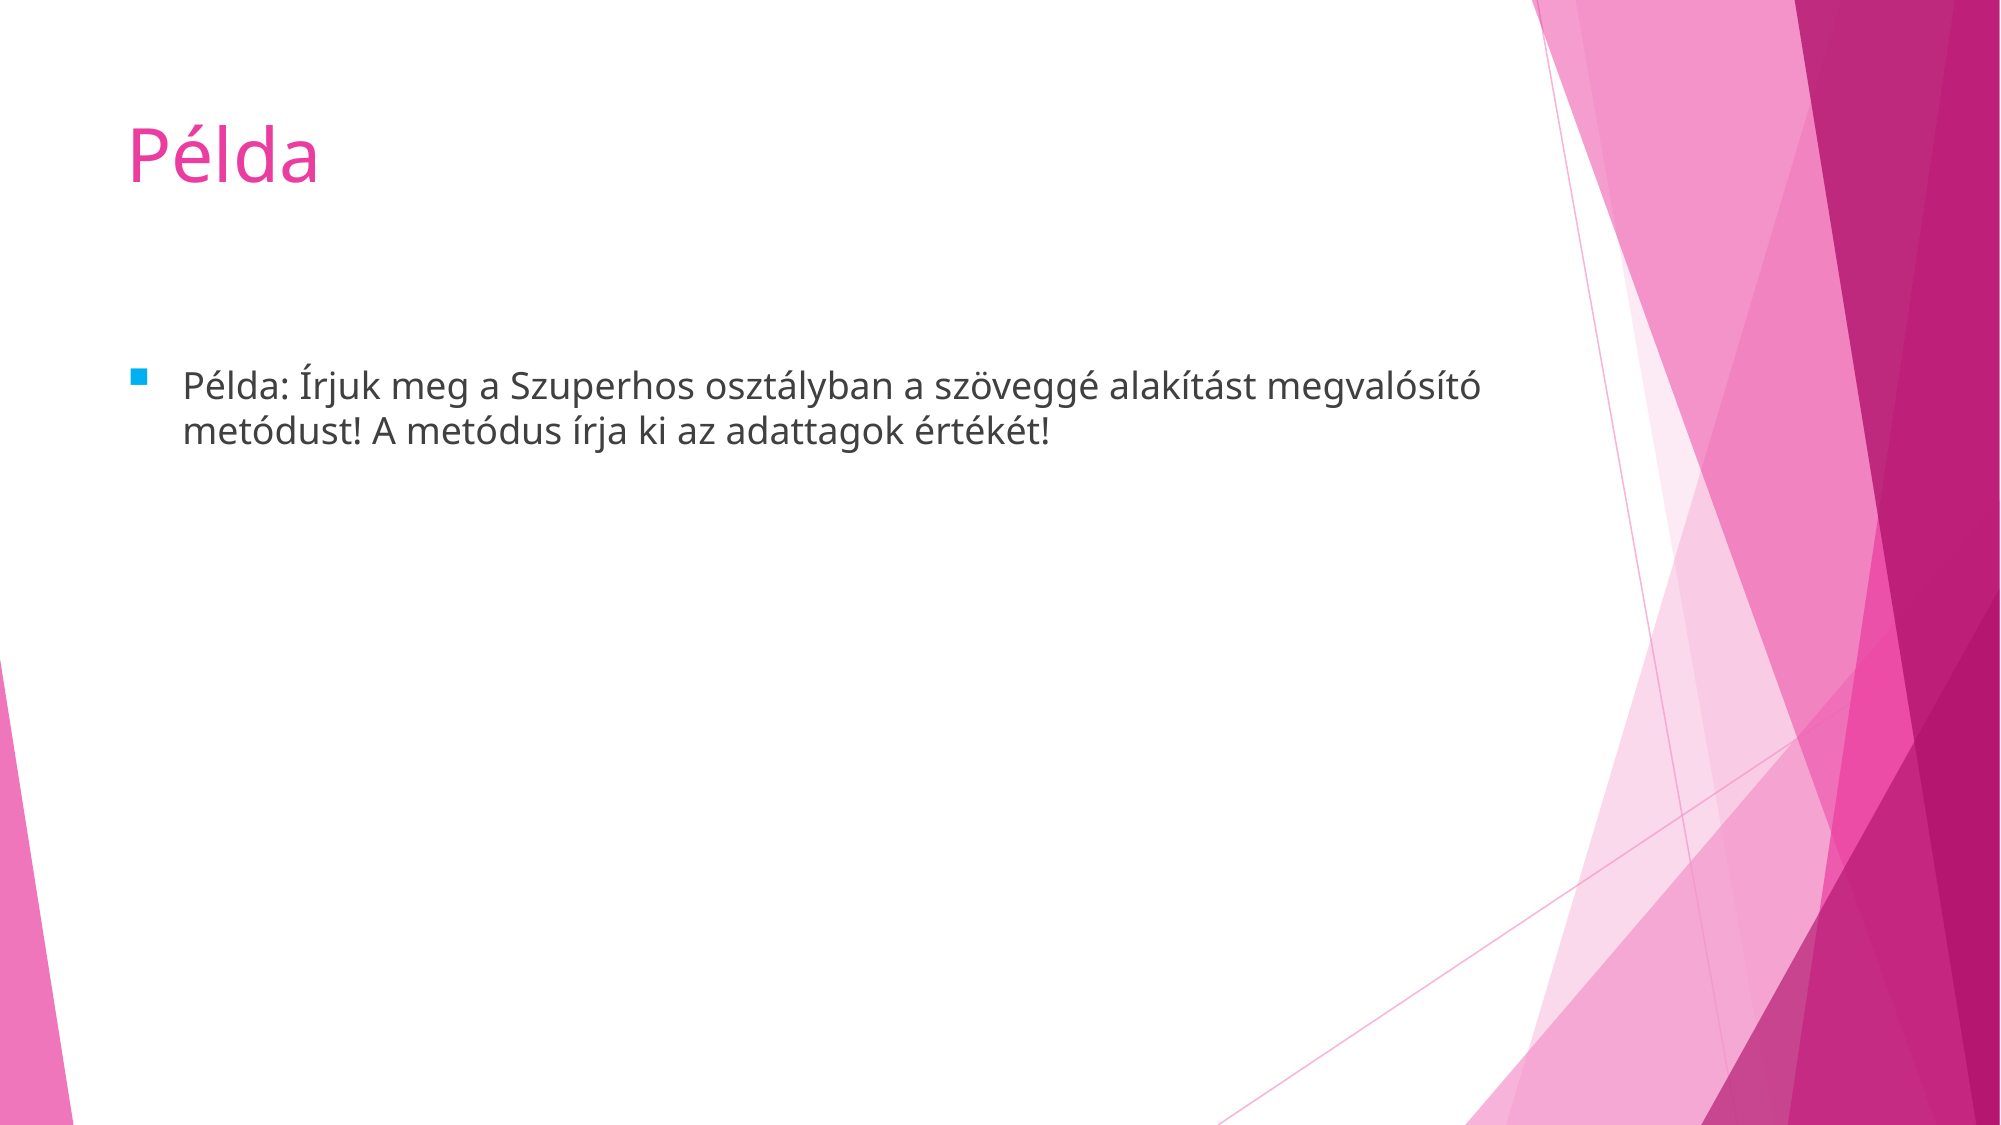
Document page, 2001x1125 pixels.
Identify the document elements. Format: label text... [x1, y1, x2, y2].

list Példa: Írjuk meg a Szuperhos osztályban a szöveggé alakítást megvalósító metódust! A metódus írja ki az adattagok értékét! [111, 354, 1522, 992]
title Példa [111, 99, 1522, 317]
